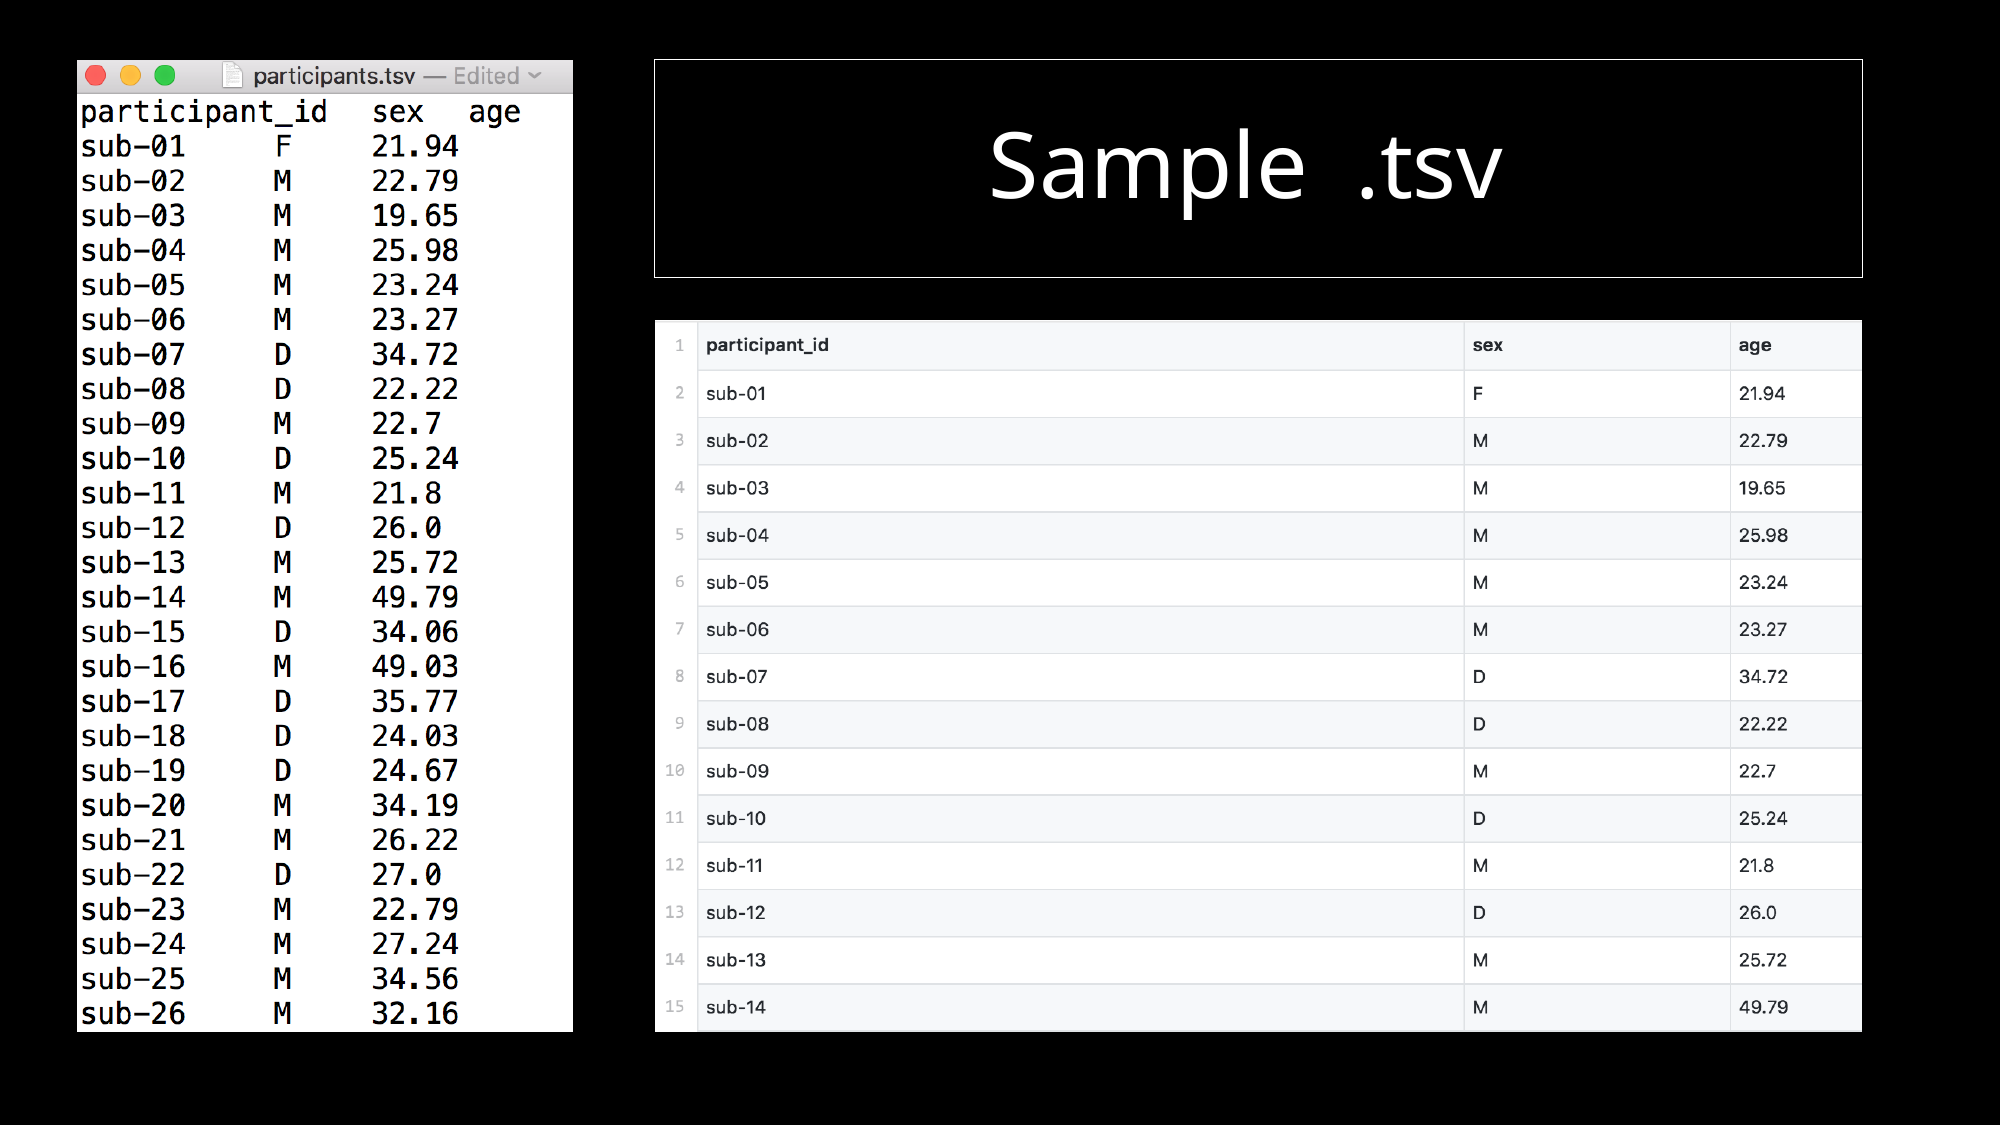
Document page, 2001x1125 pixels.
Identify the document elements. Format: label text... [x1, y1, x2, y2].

picture [76, 59, 574, 1033]
title Sample .tsv [654, 59, 1863, 278]
picture [654, 319, 1863, 1033]
